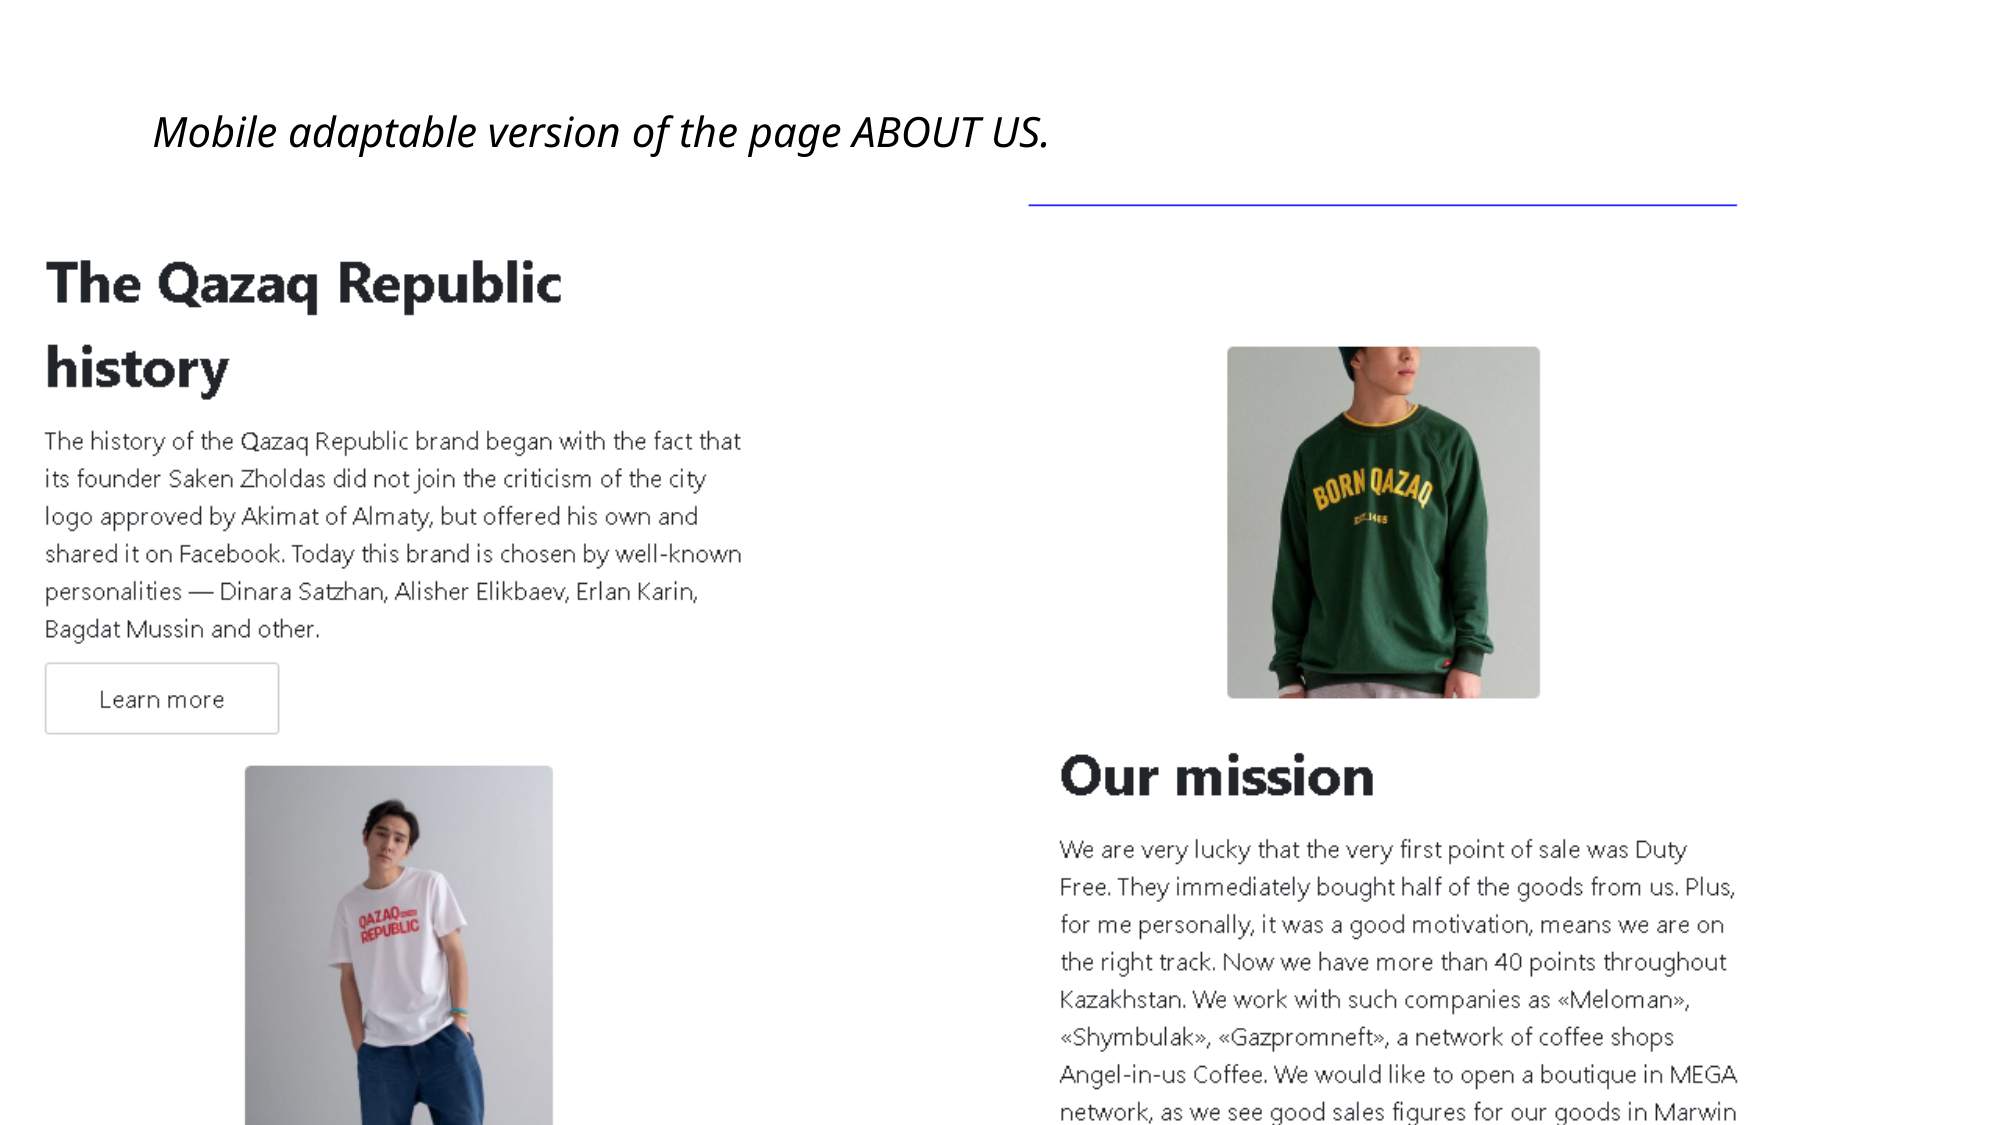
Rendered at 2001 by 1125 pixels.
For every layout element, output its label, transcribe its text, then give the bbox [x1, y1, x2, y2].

picture [28, 187, 772, 1125]
title Mobile adaptable version of the page ABOUT US. [137, 25, 1863, 243]
picture [1018, 185, 1742, 1125]
